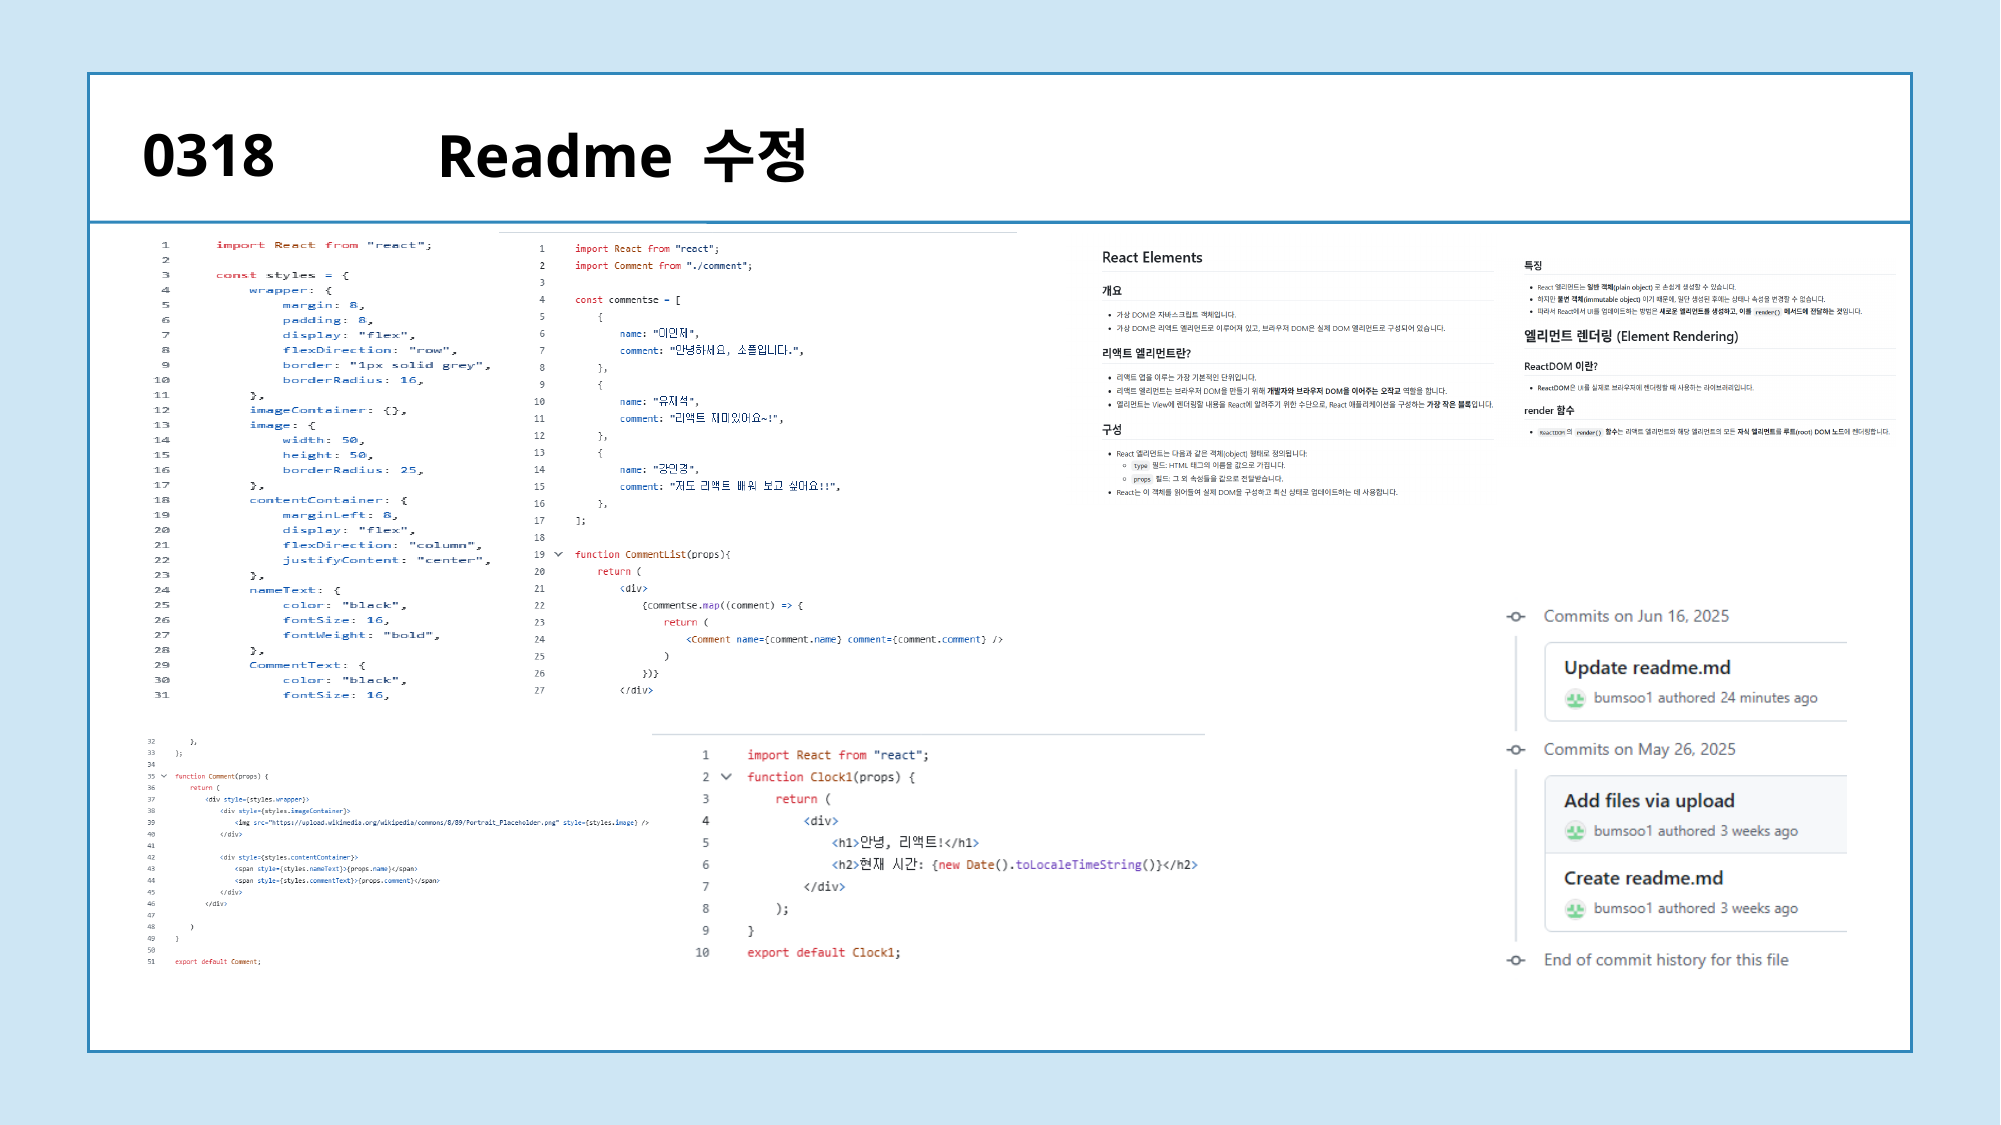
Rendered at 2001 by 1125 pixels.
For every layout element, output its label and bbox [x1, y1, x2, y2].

picture [1472, 578, 1848, 1020]
picture [1066, 232, 1897, 505]
picture [103, 232, 1018, 703]
picture [127, 733, 1206, 972]
text_box [88, 73, 1912, 1052]
